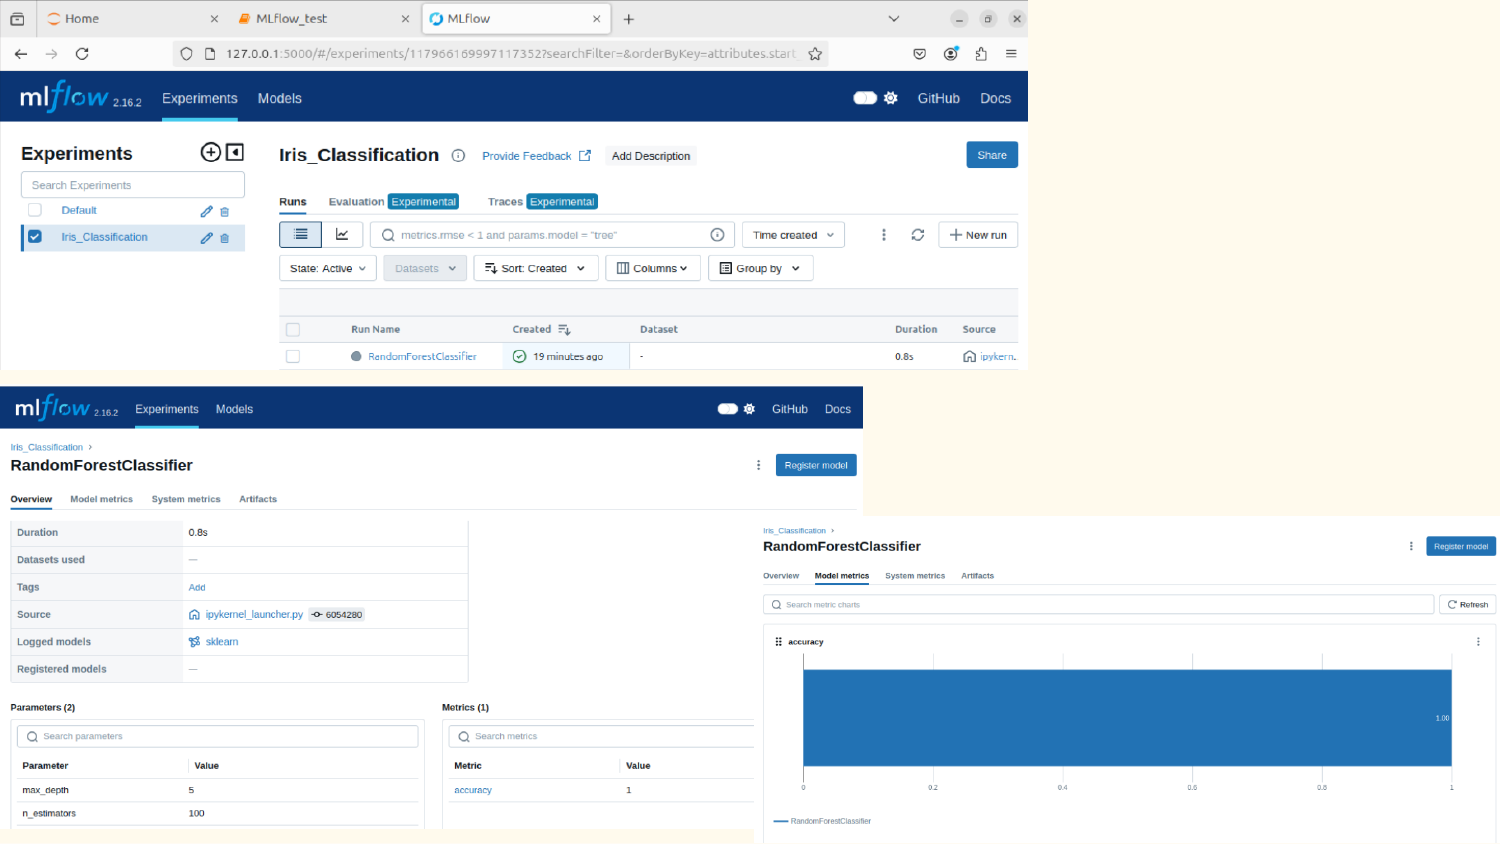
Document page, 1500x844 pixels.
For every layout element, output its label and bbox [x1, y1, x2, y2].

picture [0, 384, 1500, 844]
picture [0, 0, 1029, 370]
